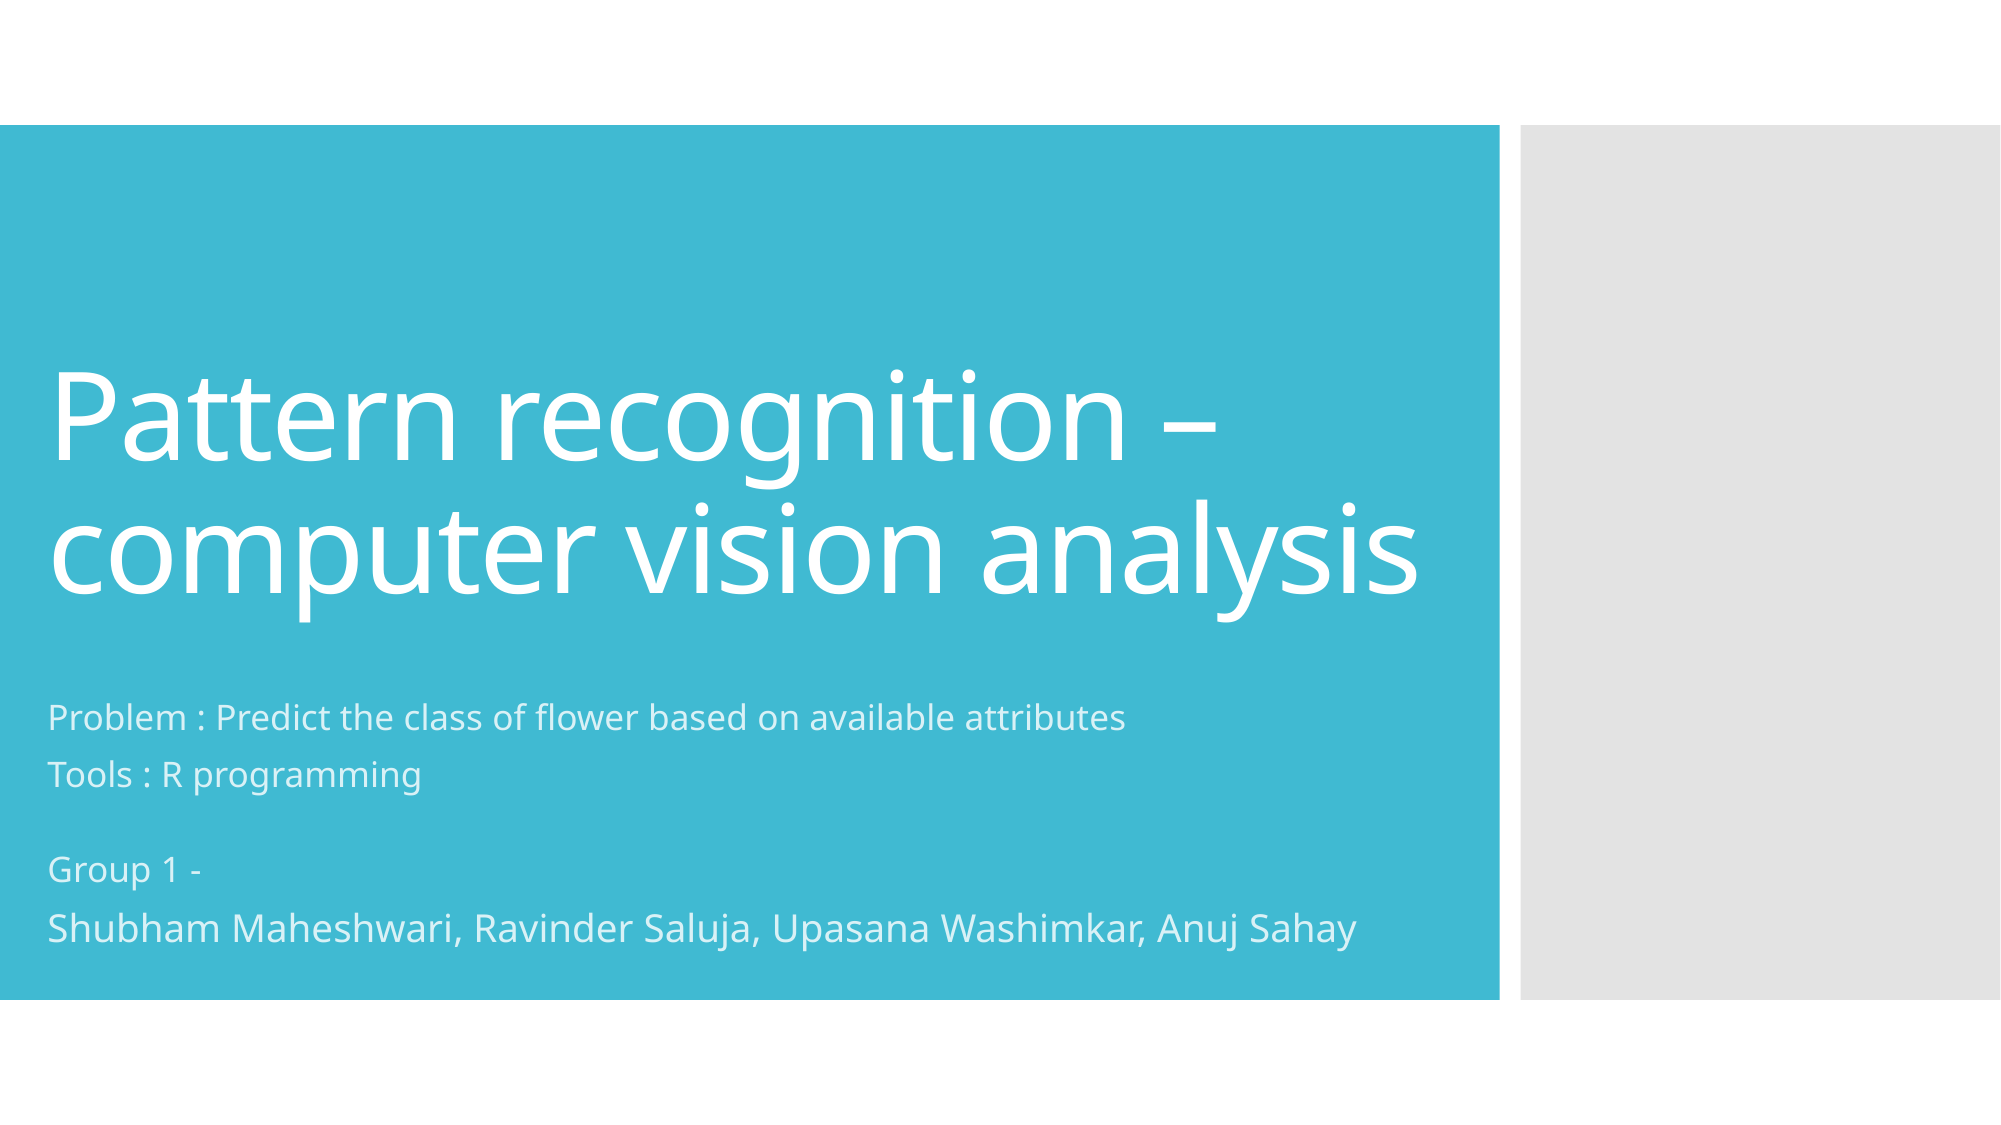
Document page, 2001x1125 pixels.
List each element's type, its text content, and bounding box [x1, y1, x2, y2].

title Pattern recognition – computer vision analysis [32, 167, 1475, 628]
subtitle Problem : Predict the class of flower based on available attributes Tools : R programming Group 1 - Shubham Maheshwari, Ravinder Saluja, Upasana Washimkar, Anuj Sahay [32, 692, 1382, 1000]
